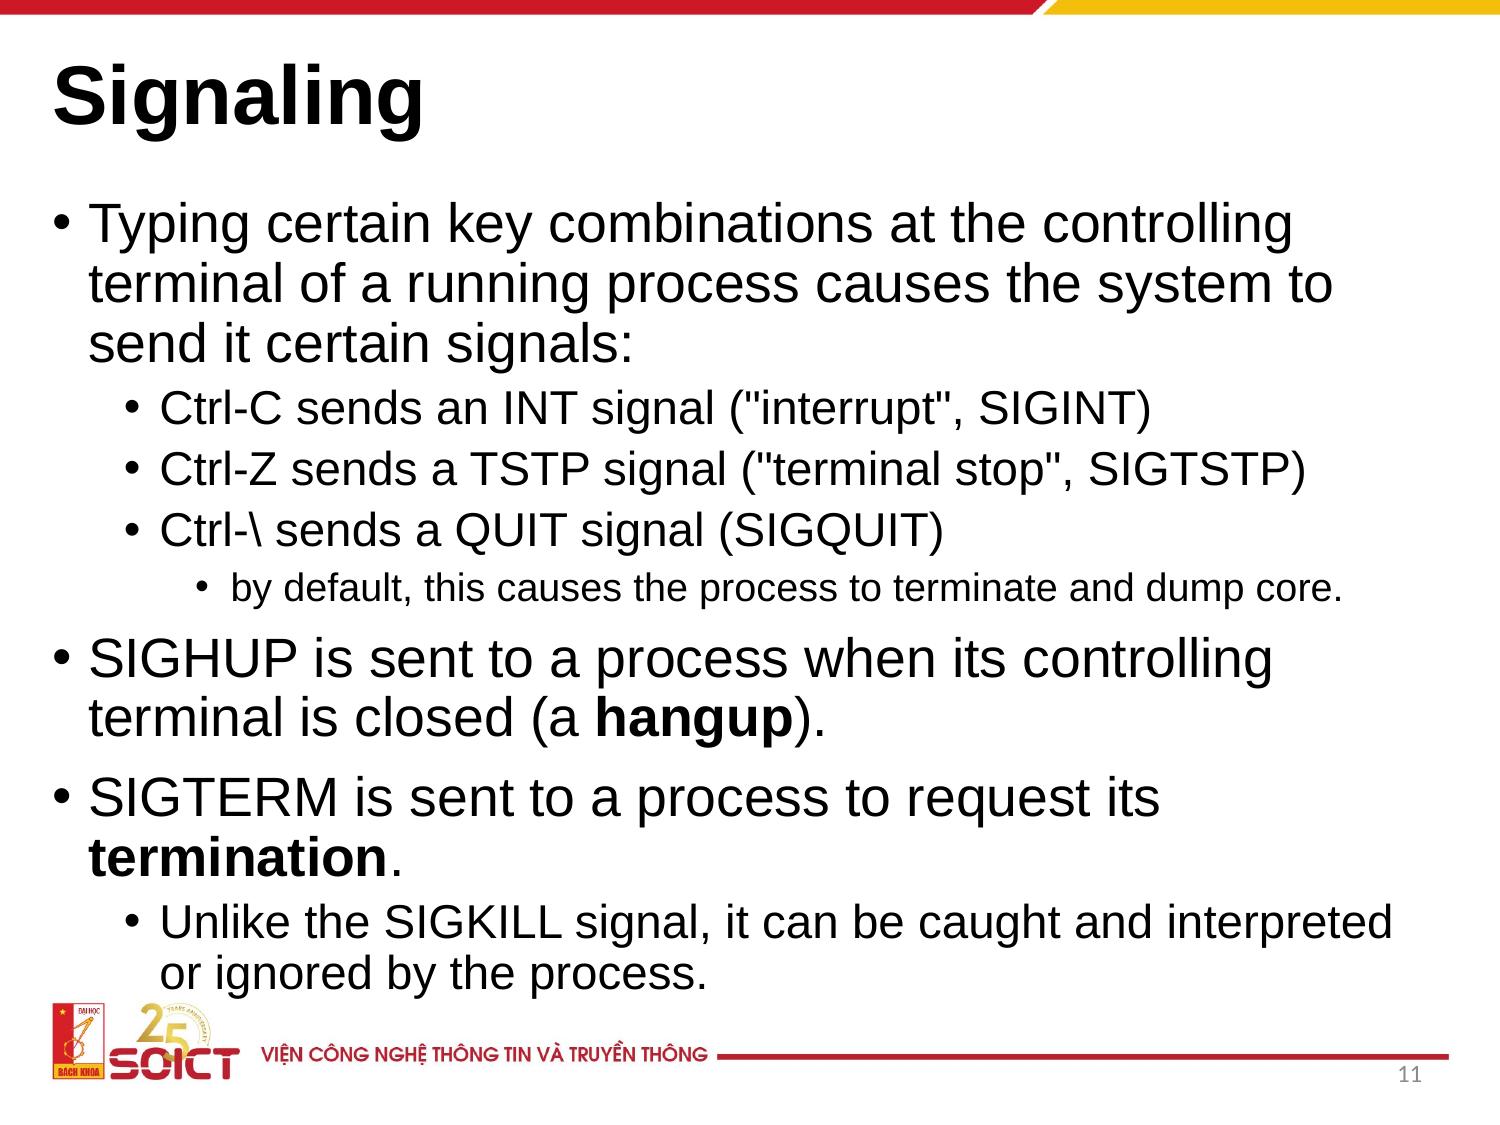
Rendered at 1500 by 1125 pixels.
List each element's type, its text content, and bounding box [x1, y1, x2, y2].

slide_number 11 [1059, 1042, 1438, 1103]
title Signaling [37, 20, 1438, 175]
picture [0, 0, 1500, 1125]
list Typing certain key combinations at the controlling terminal of a running process causes the system to send it certain signals: Ctrl-C sends an INT signal ("interrupt", SIGINT) Ctrl-Z sends a TSTP signal ("terminal stop", SIGTSTP) Ctrl-\ sends a QUIT signal (SIGQUIT) by default, this causes the process to terminate and dump core. SIGHUP is sent to a process when its controlling terminal is closed (a hangup). SIGTERM is sent to a process to request its termination. Unlike the SIGKILL signal, it can be caught and interpreted or ignored by the process. [37, 187, 1438, 1014]
